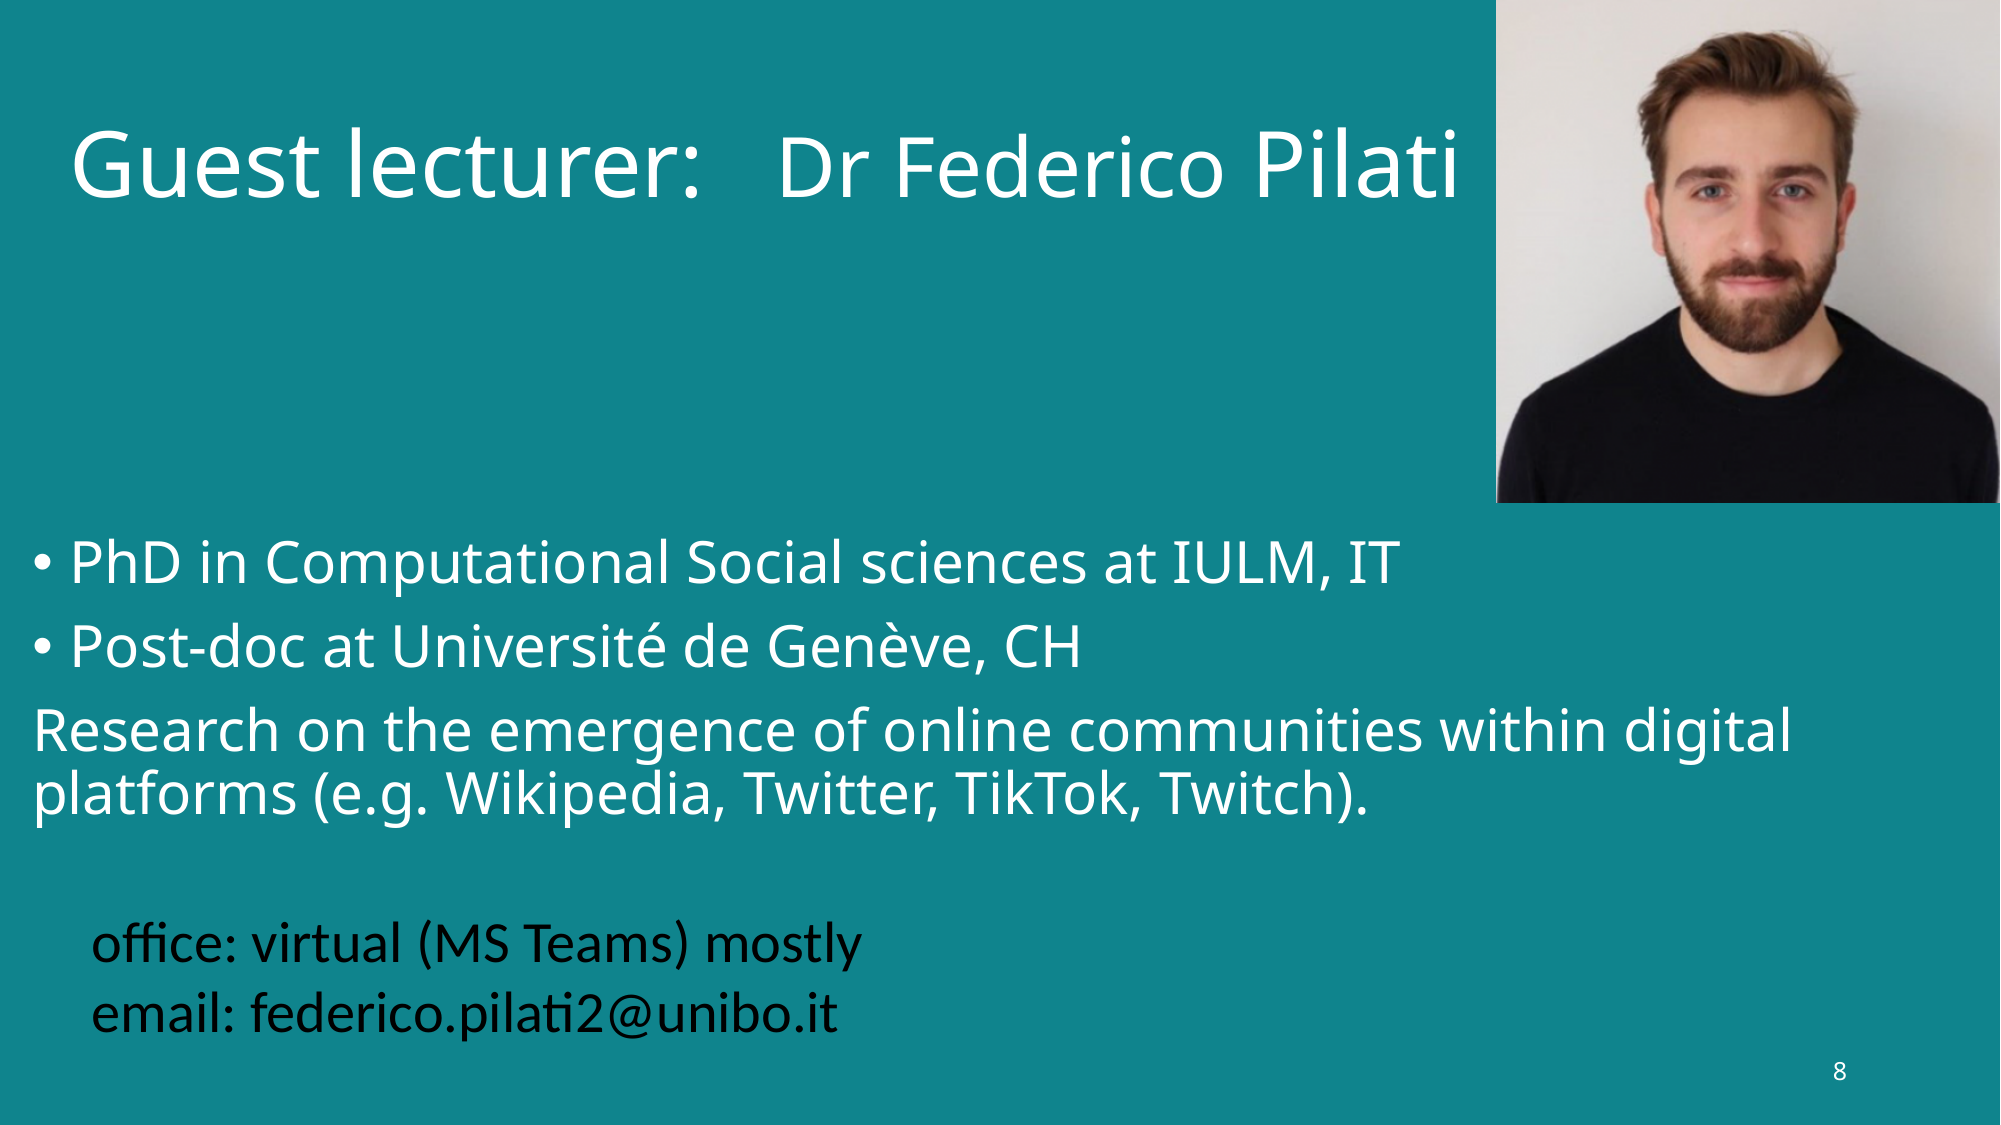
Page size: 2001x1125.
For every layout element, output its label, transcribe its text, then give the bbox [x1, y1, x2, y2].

text_box Guest lecturer: Dr Federico Pilati [54, 59, 1481, 277]
picture [1496, 0, 2000, 504]
text_box 8 [1412, 1042, 1862, 1102]
text_box office: virtual (MS Teams) mostly email: federico.pilati2@unibo.it [77, 897, 1264, 1052]
text_box PhD in Computational Social sciences at IULM, IT Post-doc at Université de Genève, CH Research on the emergence of online communities within digital platforms (e.g. Wikipedia, Twitter, TikTok, Twitch). [17, 526, 1938, 894]
